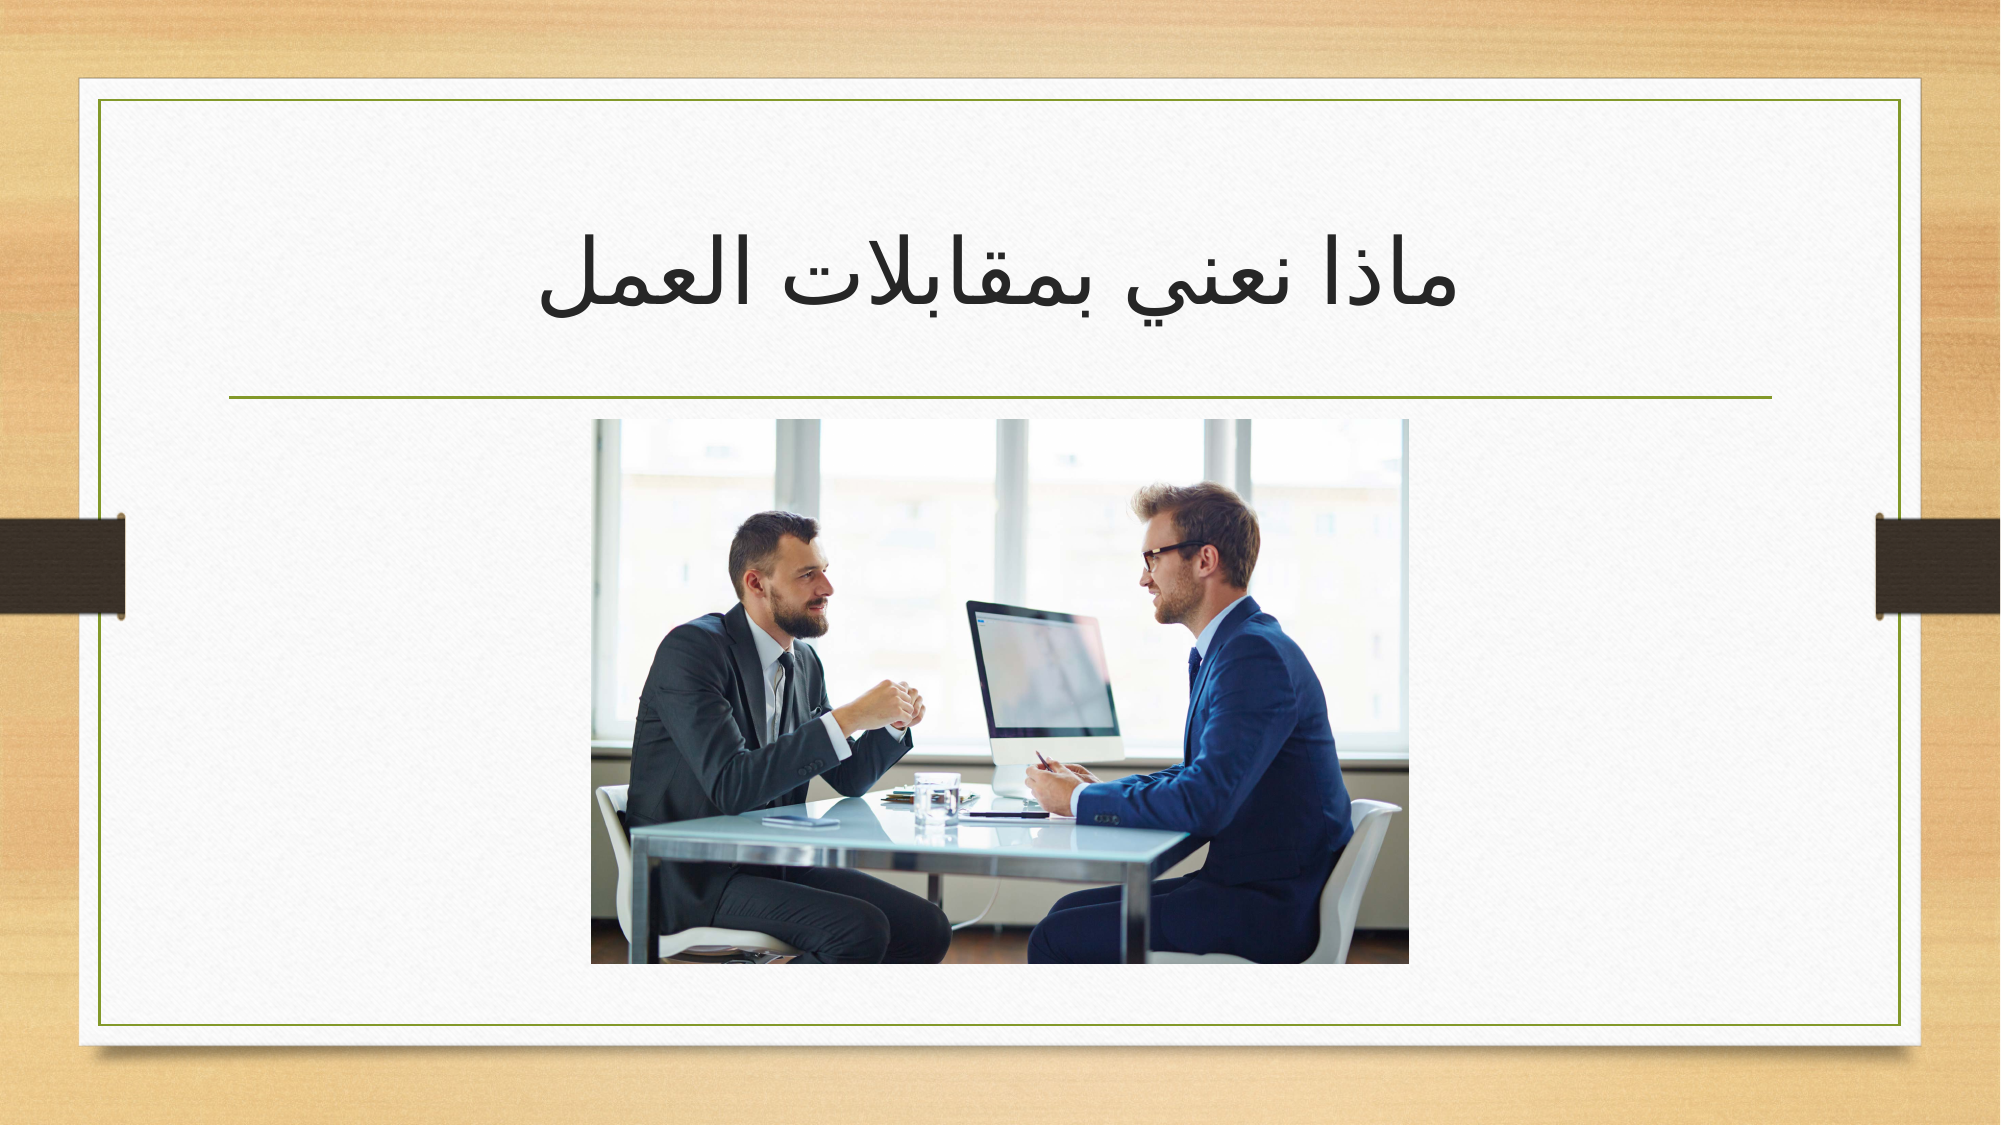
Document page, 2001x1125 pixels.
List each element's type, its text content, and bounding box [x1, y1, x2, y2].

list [591, 419, 1409, 964]
picture [0, 0, 2001, 1125]
title ماذا نعني بمقابلات العمل [212, 161, 1788, 375]
